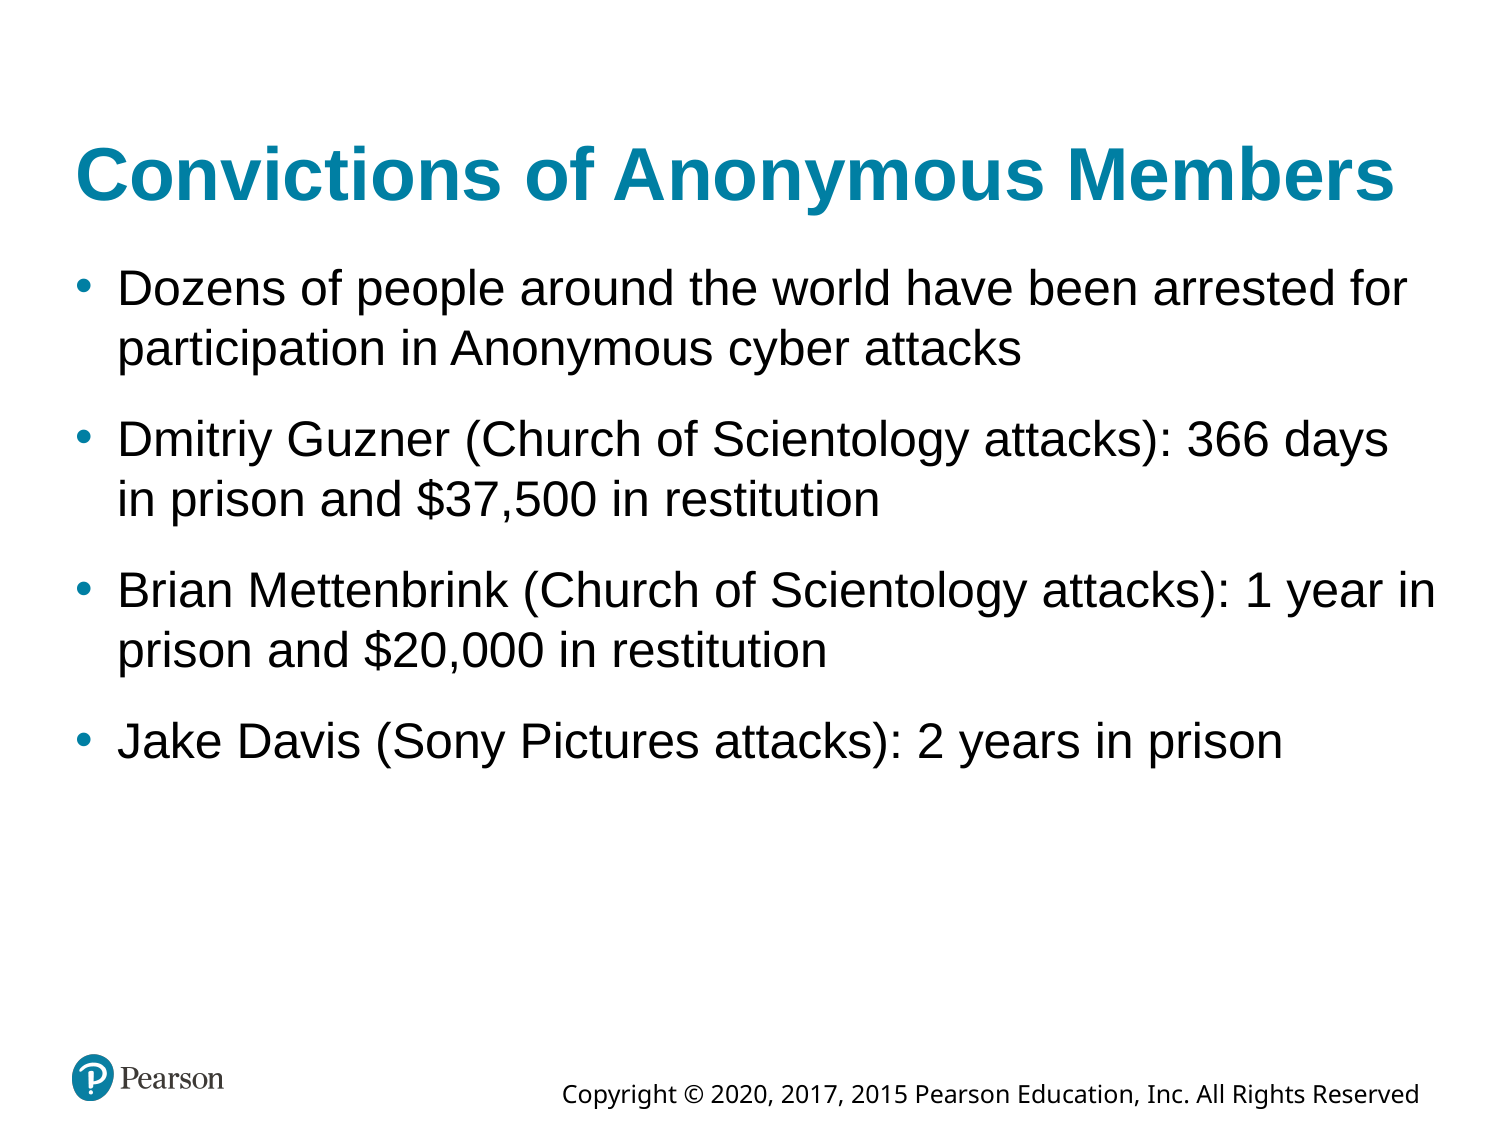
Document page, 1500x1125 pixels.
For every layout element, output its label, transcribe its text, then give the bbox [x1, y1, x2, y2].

picture [72, 1087, 83, 1101]
list Dozens of people around the world have been arrested for participation in Anonymous cyber attacks Dmitriy Guzner (Church of Scientology attacks): 366 days in prison and $37,500 in restitution Brian Mettenbrink (Church of Scientology attacks): 1 year in prison and $20,000 in restitution Jake Davis (Sony Pictures attacks): 2 years in prison [75, 255, 1438, 983]
picture [98, 1054, 224, 1101]
title Convictions of Anonymous Members [75, 35, 1425, 216]
picture [80, 1063, 106, 1088]
picture [72, 1054, 88, 1070]
